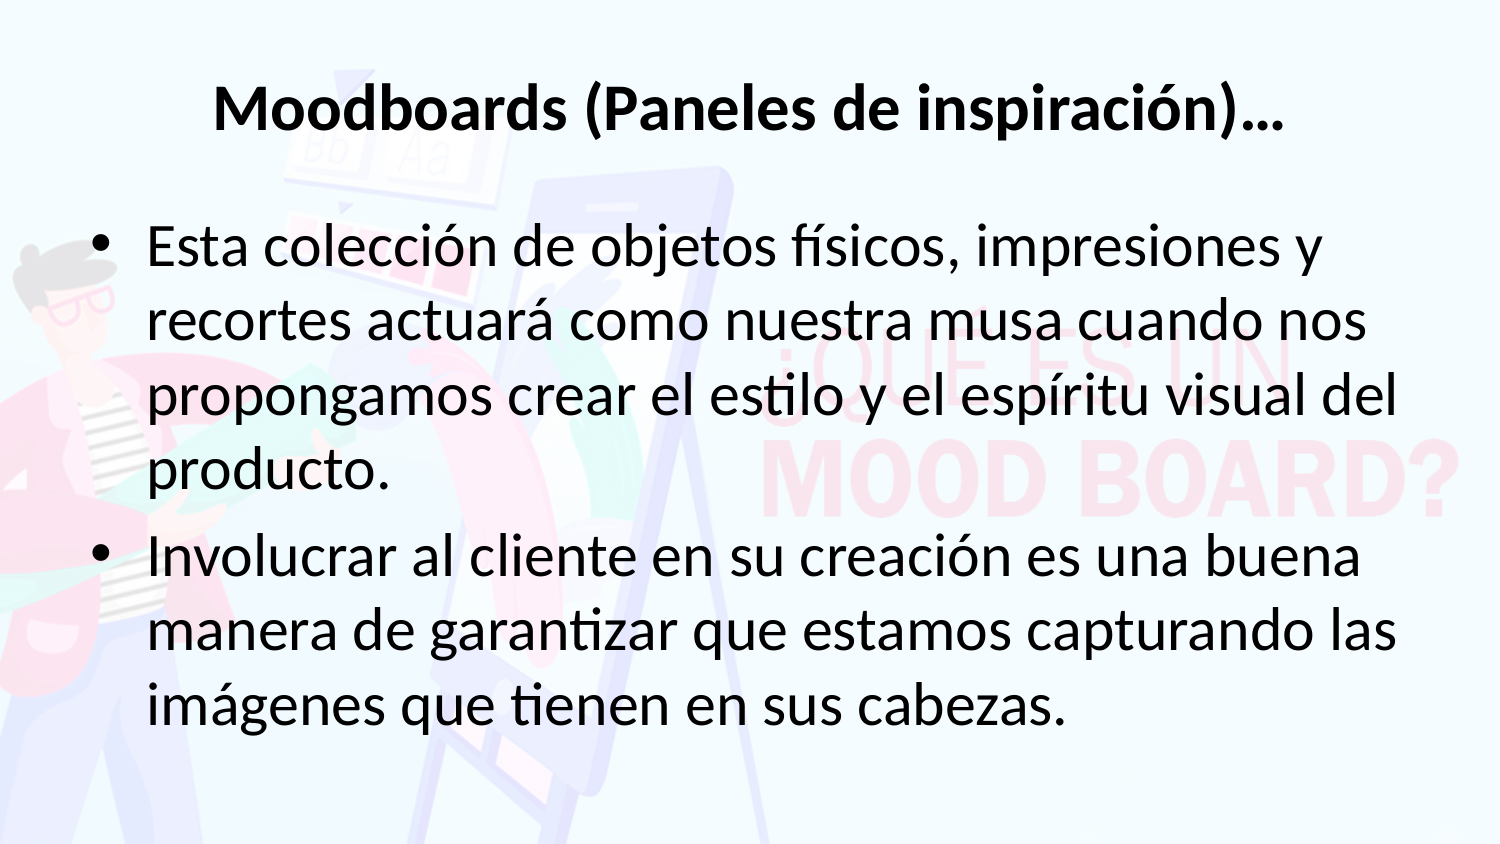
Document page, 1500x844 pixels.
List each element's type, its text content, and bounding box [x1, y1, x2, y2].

title Moodboards (Paneles de inspiración)… [75, 33, 1425, 175]
list Esta colección de objetos físicos, impresiones y recortes actuará como nuestra musa cuando nos propongamos crear el estilo y el espíritu visual del producto. Involucrar al cliente en su creación es una buena manera de garantizar que estamos capturando las imágenes que tienen en sus cabezas. [75, 196, 1425, 754]
